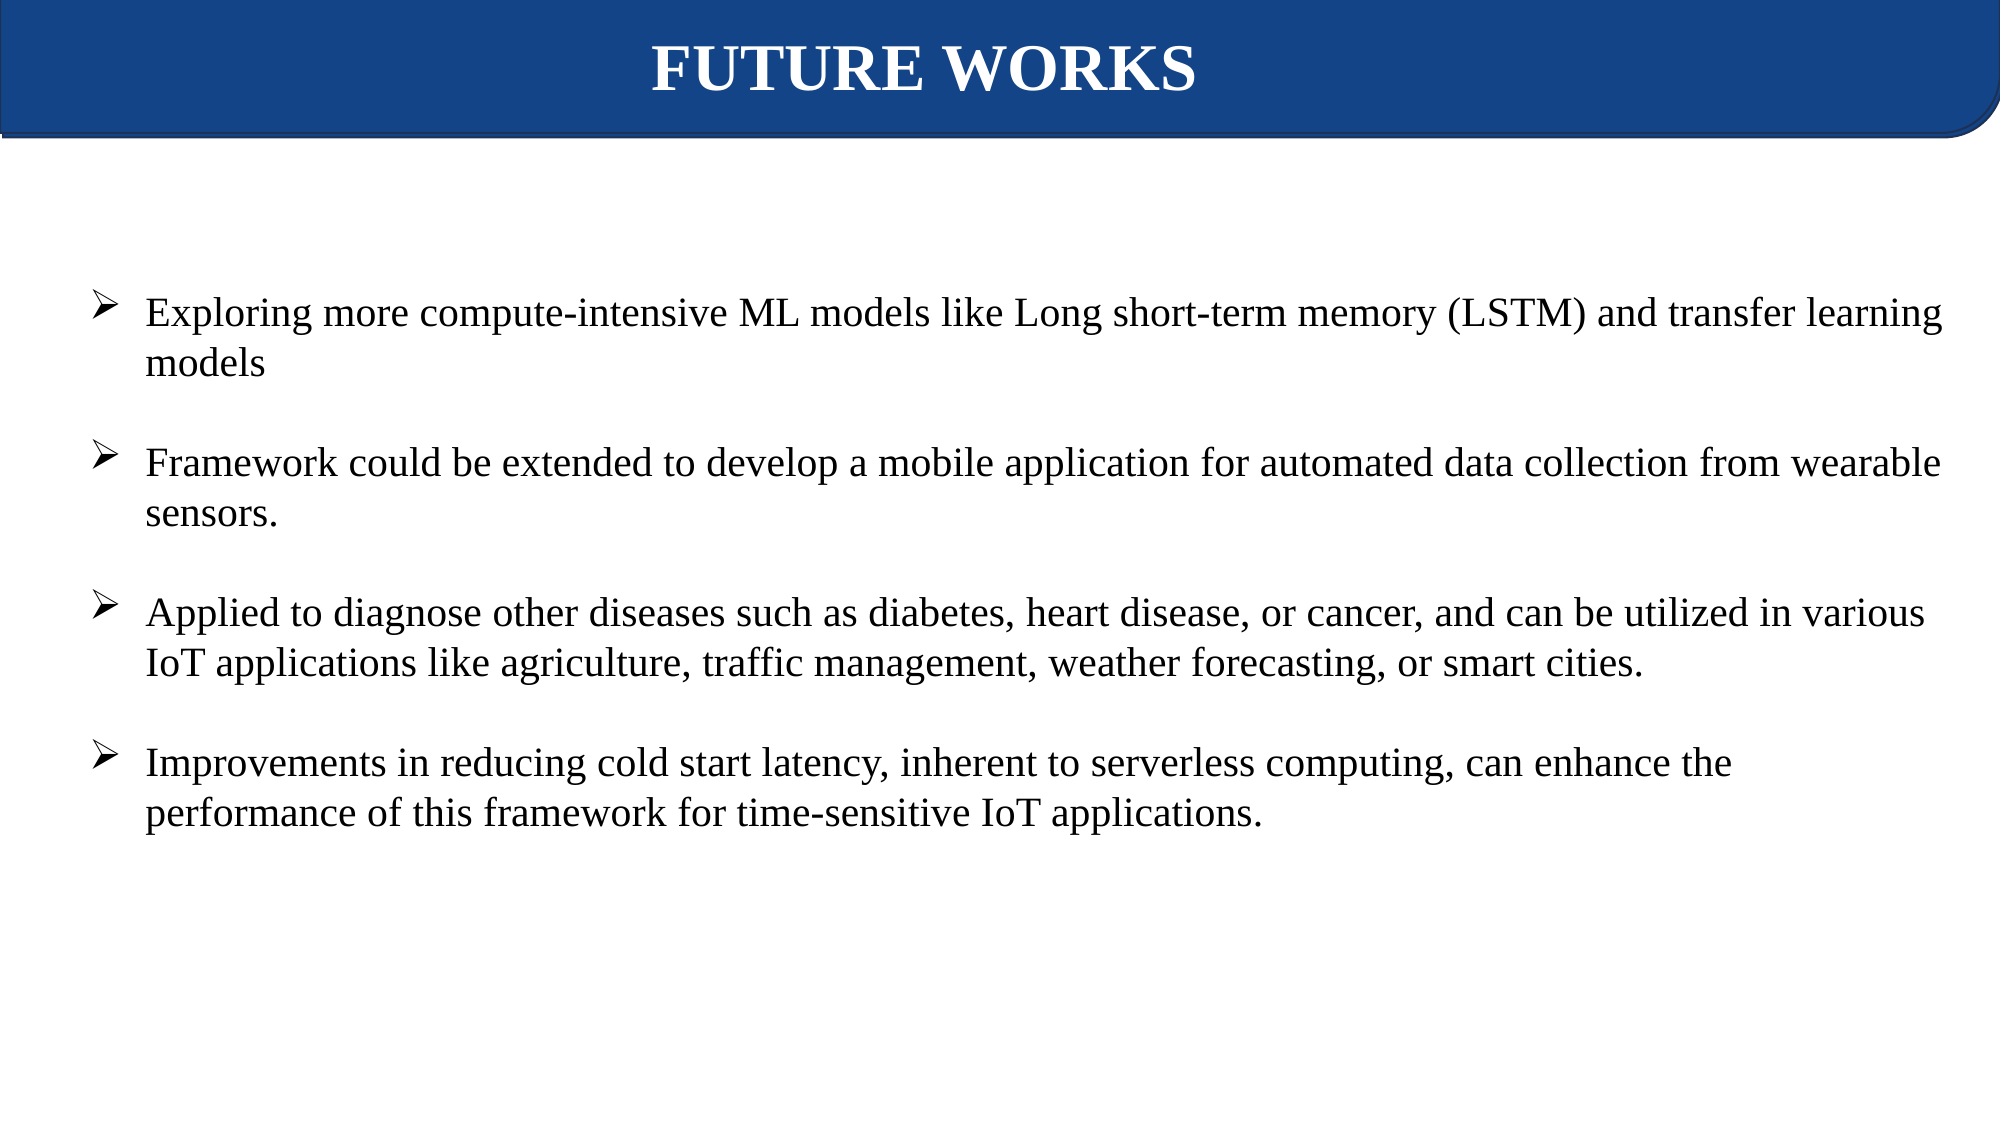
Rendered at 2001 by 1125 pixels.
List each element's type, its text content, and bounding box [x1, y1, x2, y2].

text_box Exploring more compute-intensive ML models like Long short-term memory (LSTM) and transfer learning models Framework could be extended to develop a mobile application for automated data collection from wearable sensors. Applied to diagnose other diseases such as diabetes, heart disease, or cancer, and can be utilized in various IoT applications like agriculture, traffic management, weather forecasting, or smart cities. Improvements in reducing cold start latency, inherent to serverless computing, can enhance the performance of this framework for time-sensitive IoT applications. [74, 277, 1969, 843]
text_box [2, 90, 2000, 139]
text_box FUTURE WORKS [158, 16, 1679, 111]
text_box [0, 0, 2000, 134]
